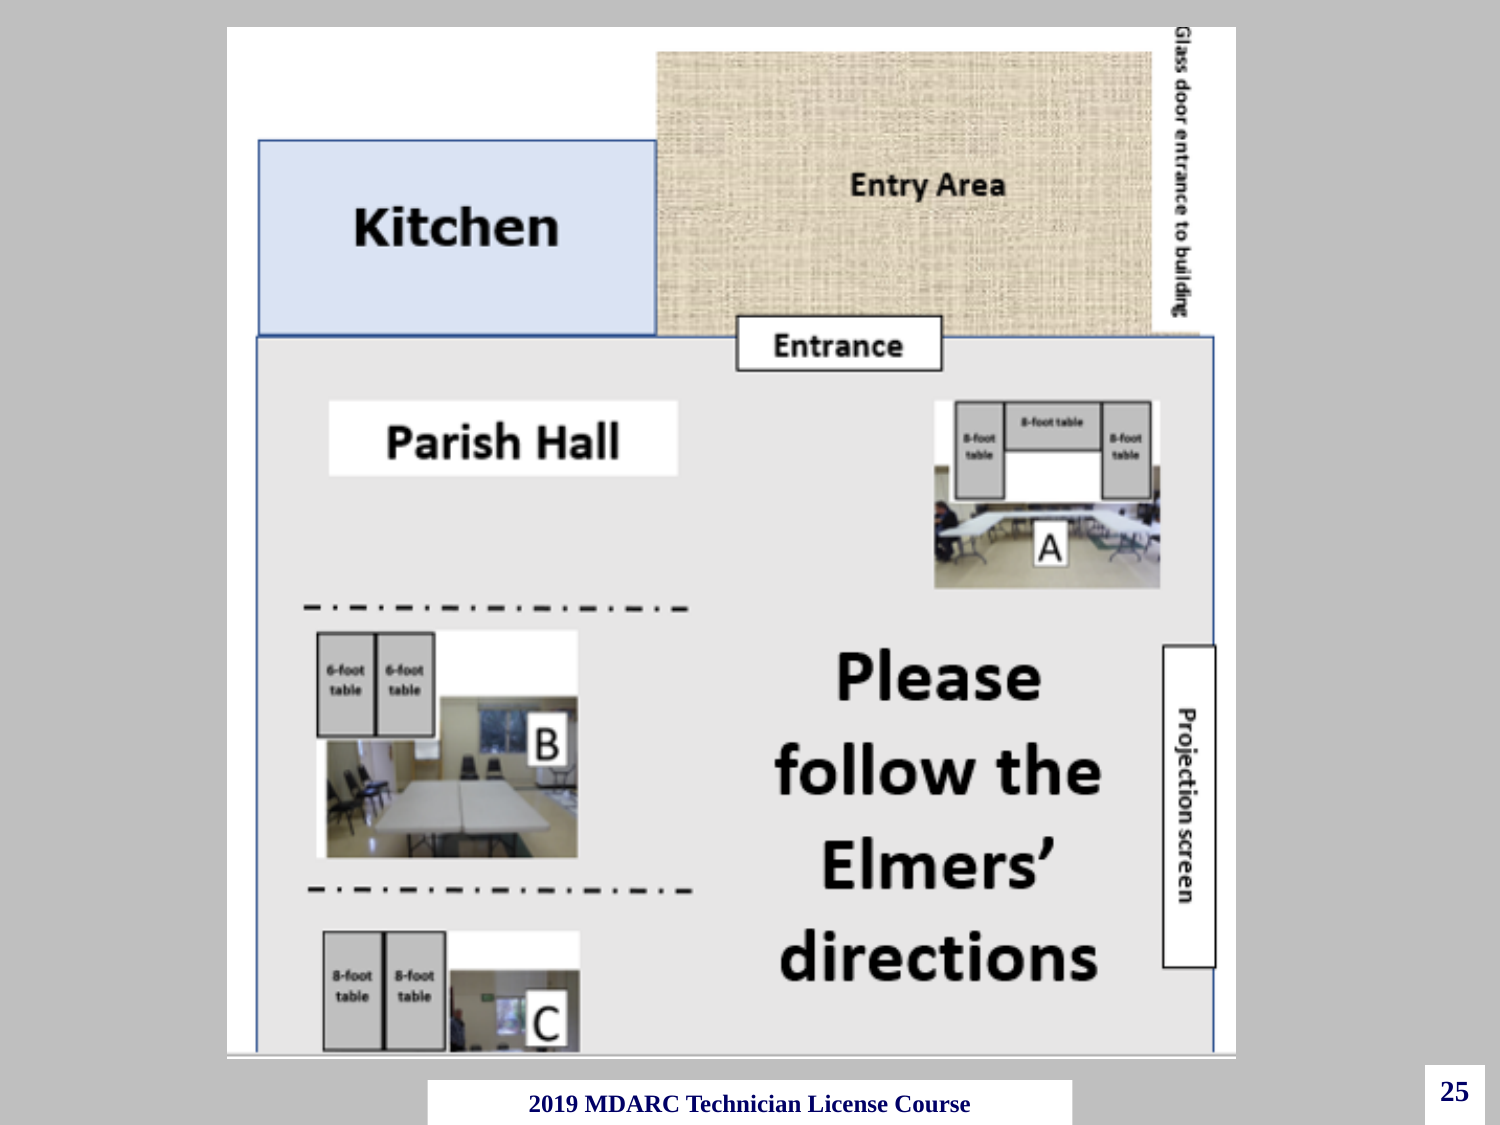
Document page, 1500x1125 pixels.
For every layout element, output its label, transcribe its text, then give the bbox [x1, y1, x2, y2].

footer 2019 MDARC Technician License Course [427, 1080, 1073, 1125]
picture [226, 27, 1236, 1059]
slide_number 25 [1425, 1065, 1485, 1125]
